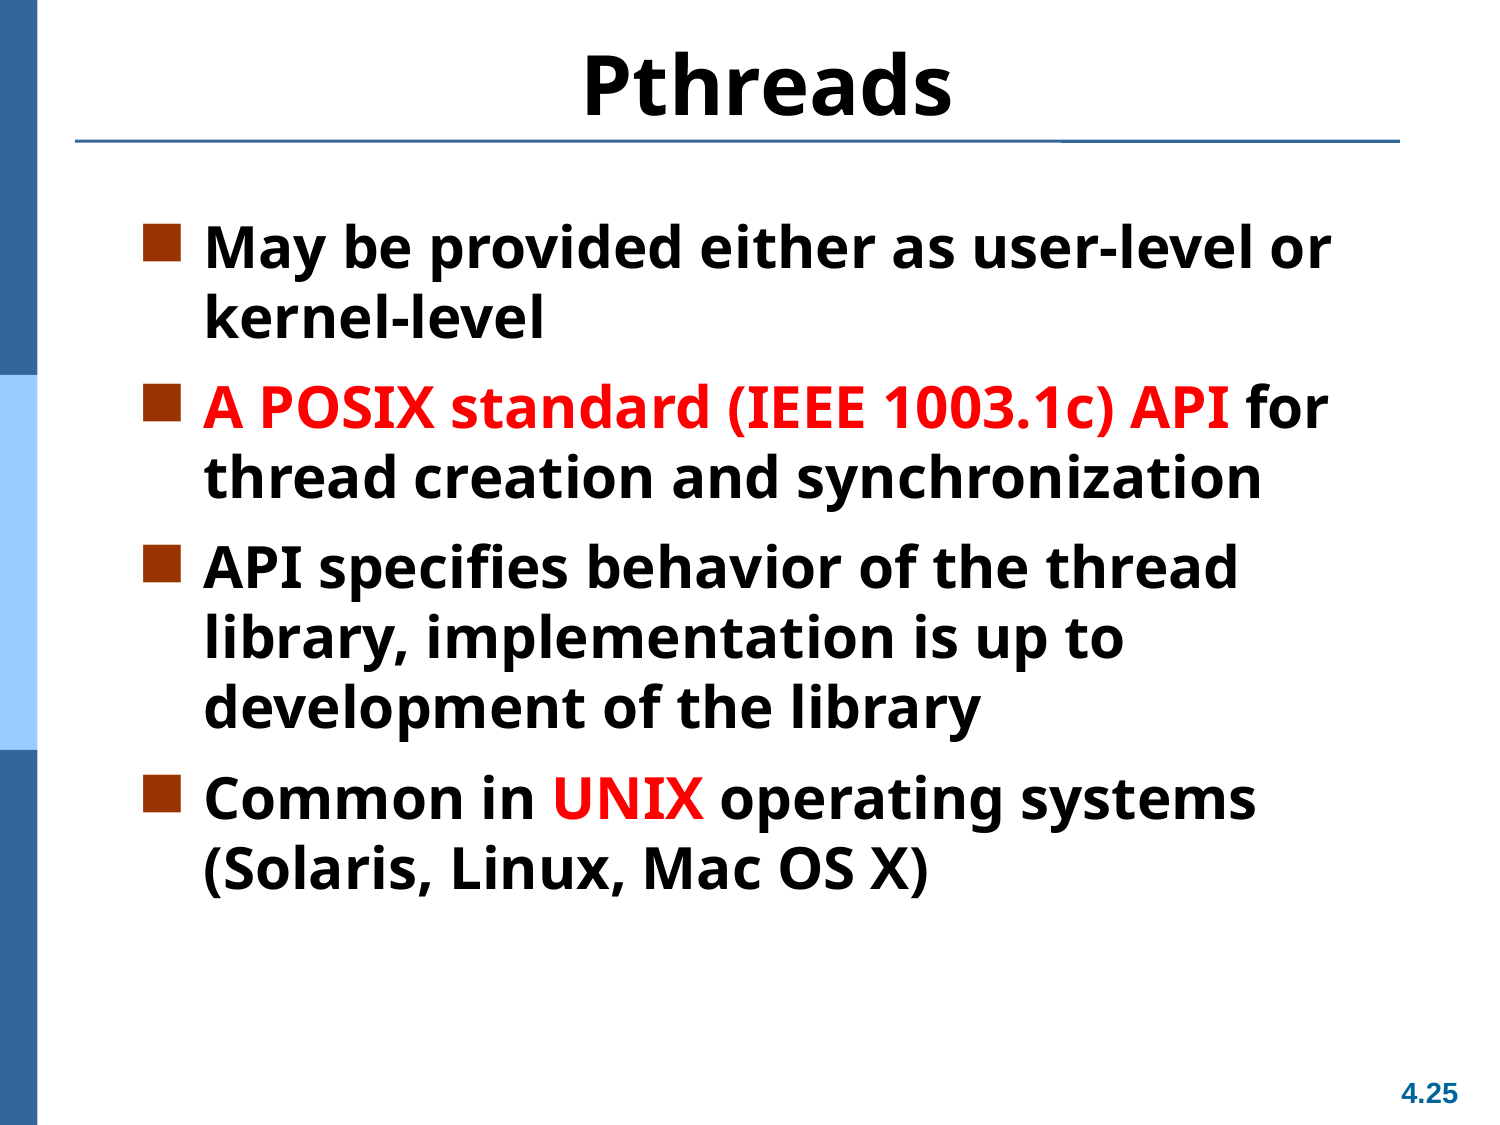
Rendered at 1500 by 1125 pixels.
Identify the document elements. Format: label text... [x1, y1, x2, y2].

title Pthreads [92, 45, 1443, 141]
list May be provided either as user-level or kernel-level A POSIX standard (IEEE 1003.1c) API for thread creation and synchronization API specifies behavior of the thread library, implementation is up to development of the library Common in UNIX operating systems (Solaris, Linux, Mac OS X) [132, 202, 1463, 936]
